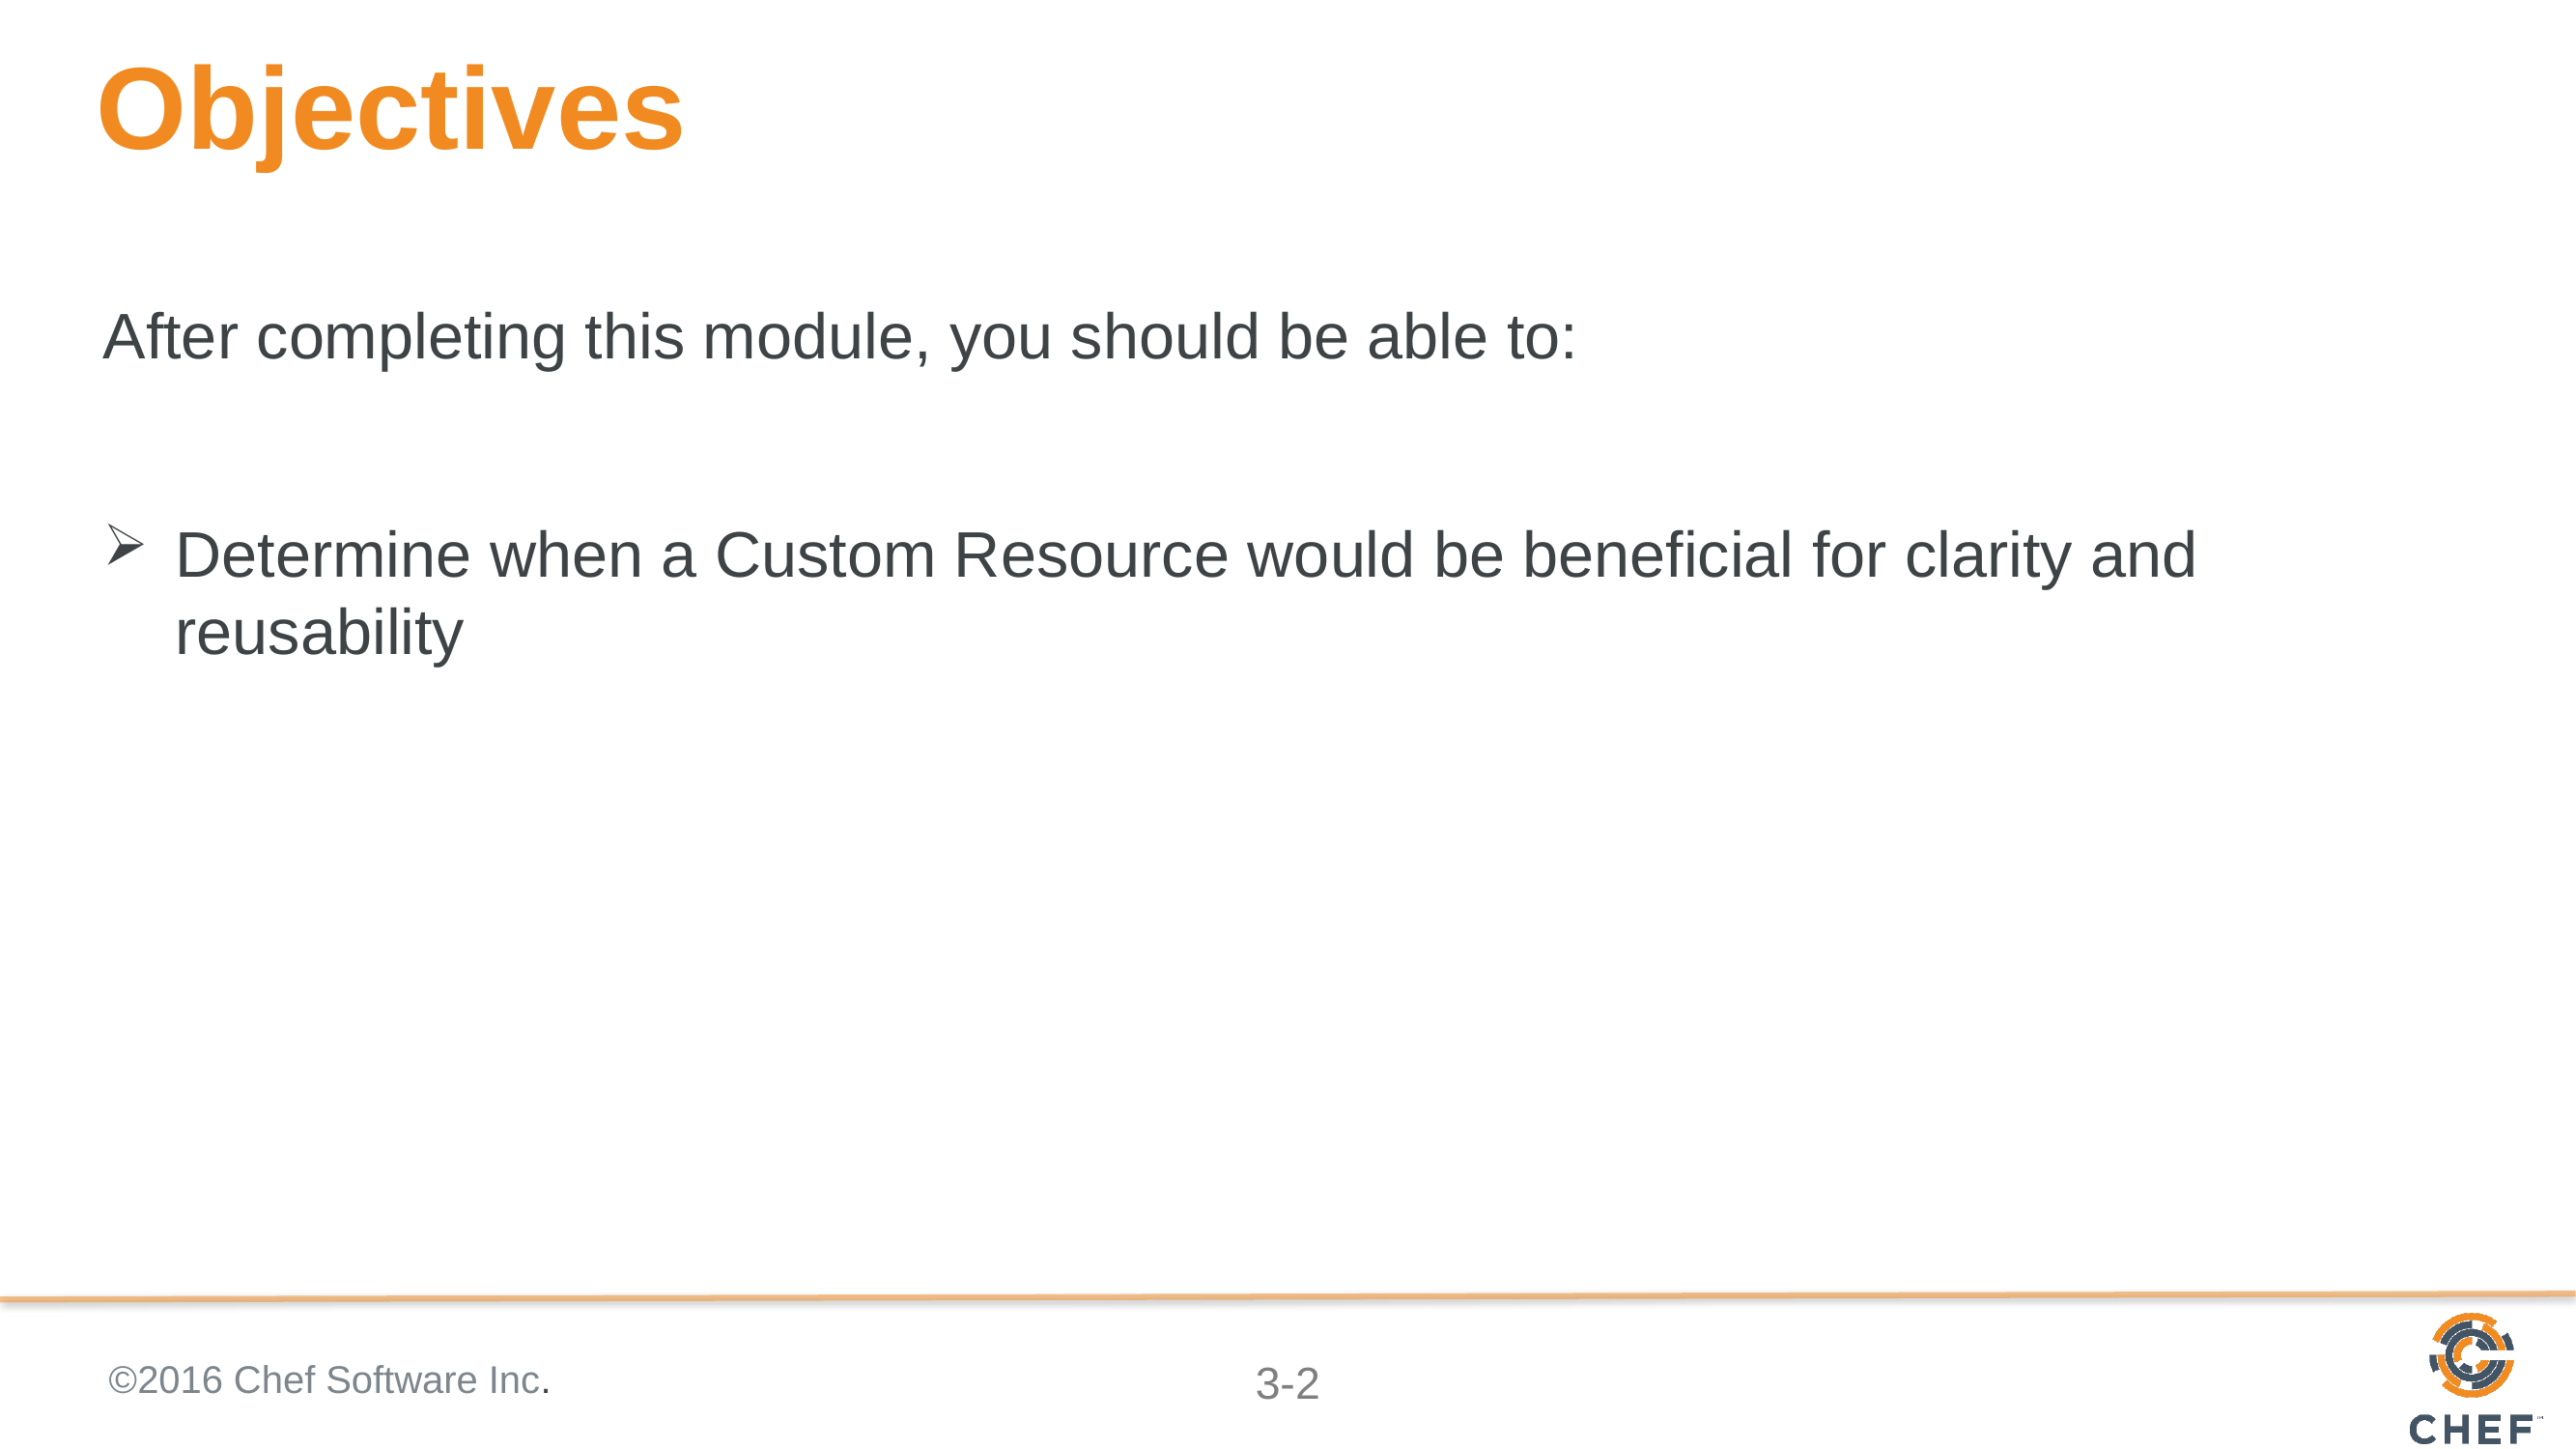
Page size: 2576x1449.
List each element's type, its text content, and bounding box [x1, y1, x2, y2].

title Objectives [96, 48, 2463, 180]
list After completing this module, you should be able to: Determine when a Custom Resource would be beneficial for clarity and reusability [102, 294, 2464, 1142]
picture [2399, 1297, 2551, 1449]
